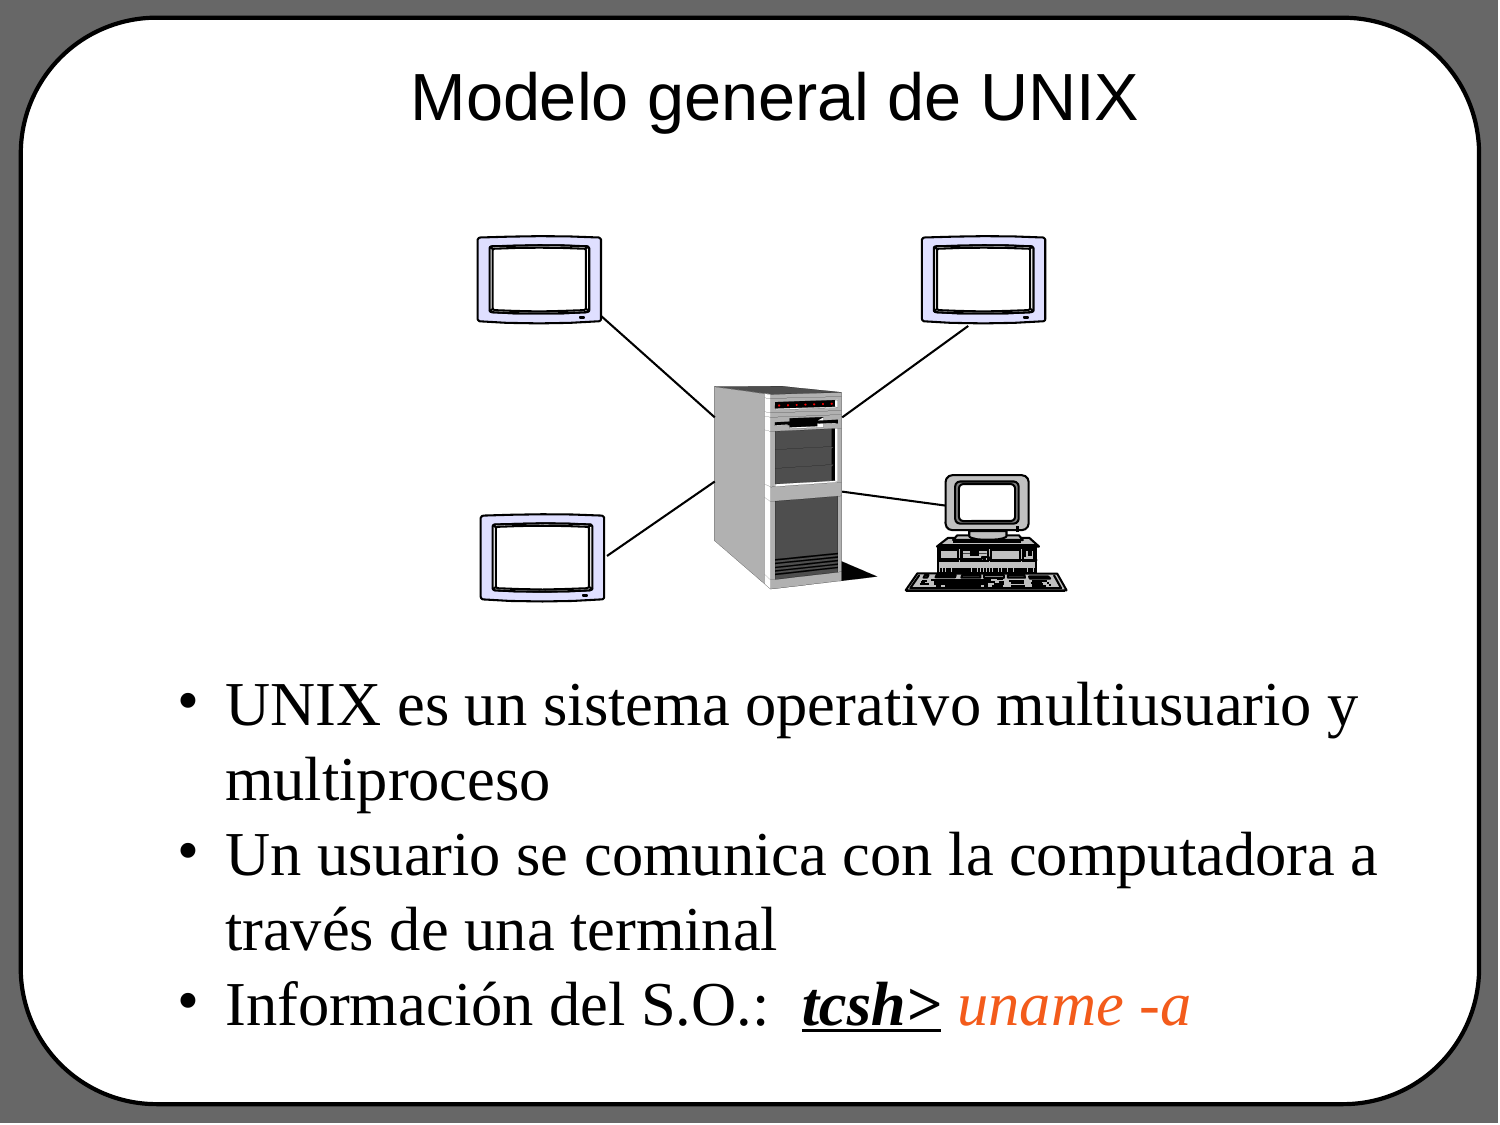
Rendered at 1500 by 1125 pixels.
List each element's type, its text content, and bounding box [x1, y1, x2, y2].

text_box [467, 208, 1068, 602]
title Modelo general de UNIX [137, 0, 1413, 188]
list UNIX es un sistema operativo multiusuario y multiproceso Un usuario se comunica con la computadora a través de una terminal Información del S.O.: tcsh> uname -a [122, 524, 1435, 1125]
